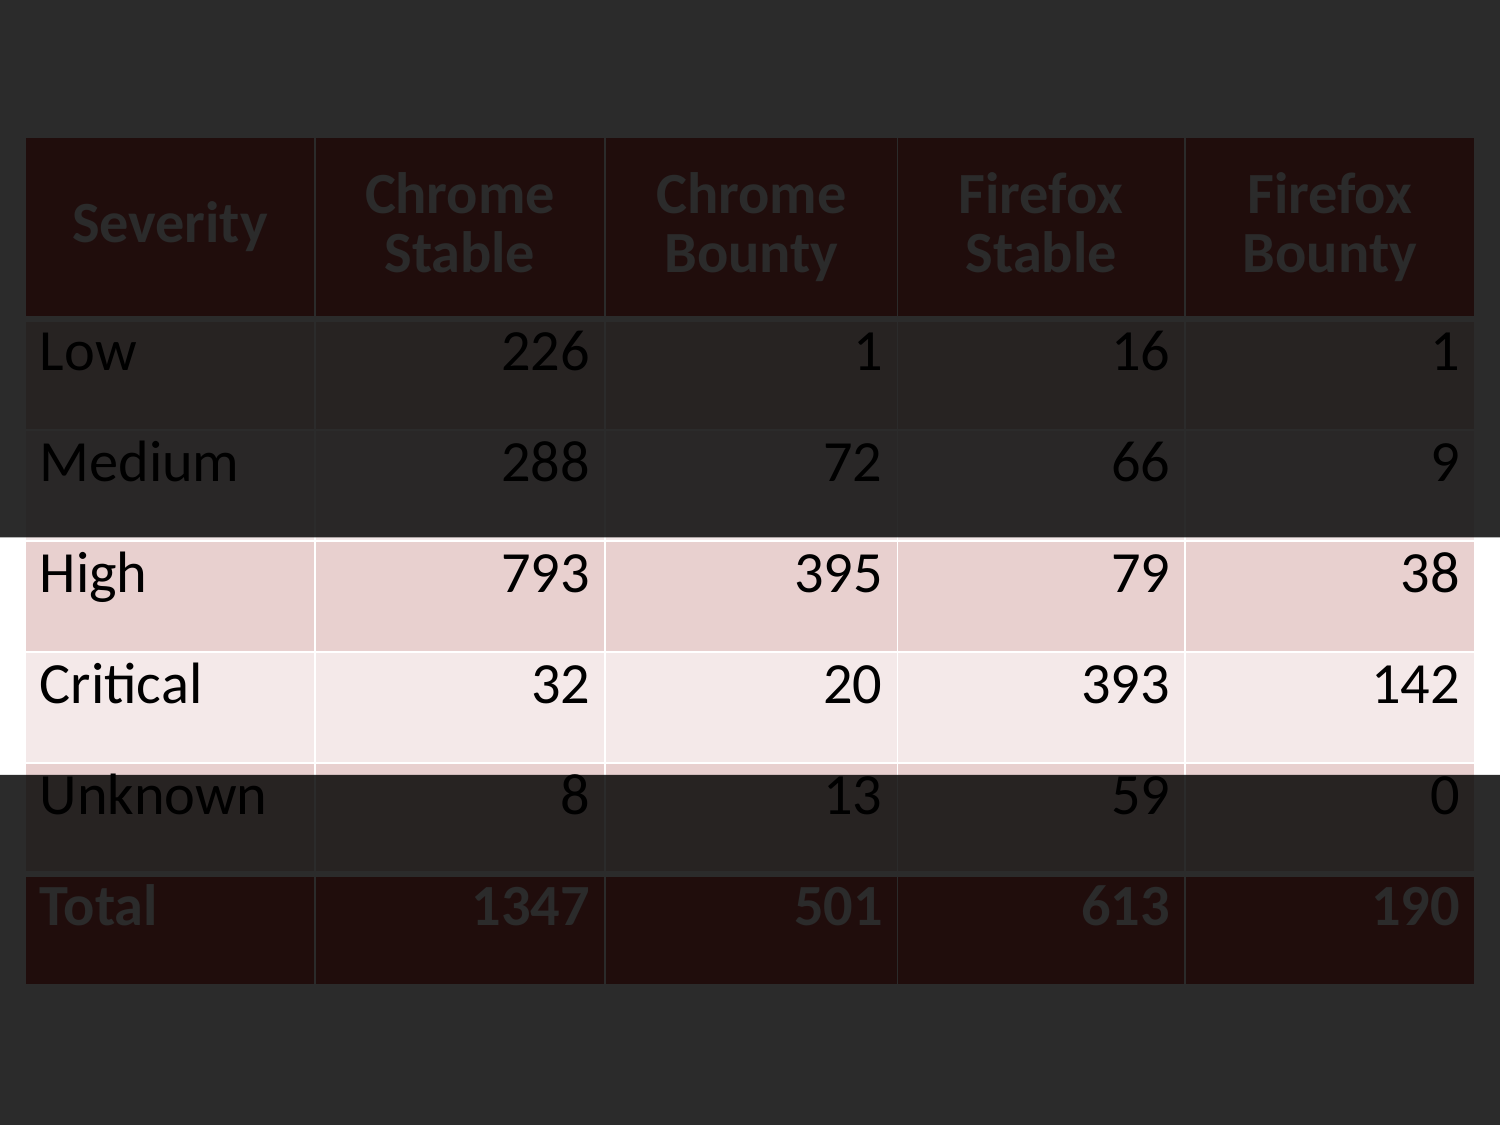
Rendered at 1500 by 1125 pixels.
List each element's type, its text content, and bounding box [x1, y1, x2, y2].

table_cell 13 [606, 764, 897, 773]
table_cell 395 [606, 542, 897, 651]
table_cell 793 [316, 542, 604, 651]
table_cell 0 [1186, 764, 1474, 773]
table_cell Unknown [26, 764, 314, 773]
table_cell 38 [1186, 542, 1474, 651]
table_cell 393 [898, 653, 1184, 762]
table_cell 32 [316, 653, 604, 762]
table_cell 79 [898, 542, 1184, 651]
table_cell 20 [606, 653, 897, 762]
table_cell Critical [26, 653, 314, 762]
text_box [0, 773, 1500, 1125]
text_box [0, 0, 1500, 539]
table_cell High [26, 542, 314, 651]
table_cell 59 [898, 764, 1184, 773]
table_cell 142 [1186, 653, 1474, 762]
table_cell 8 [316, 764, 604, 773]
